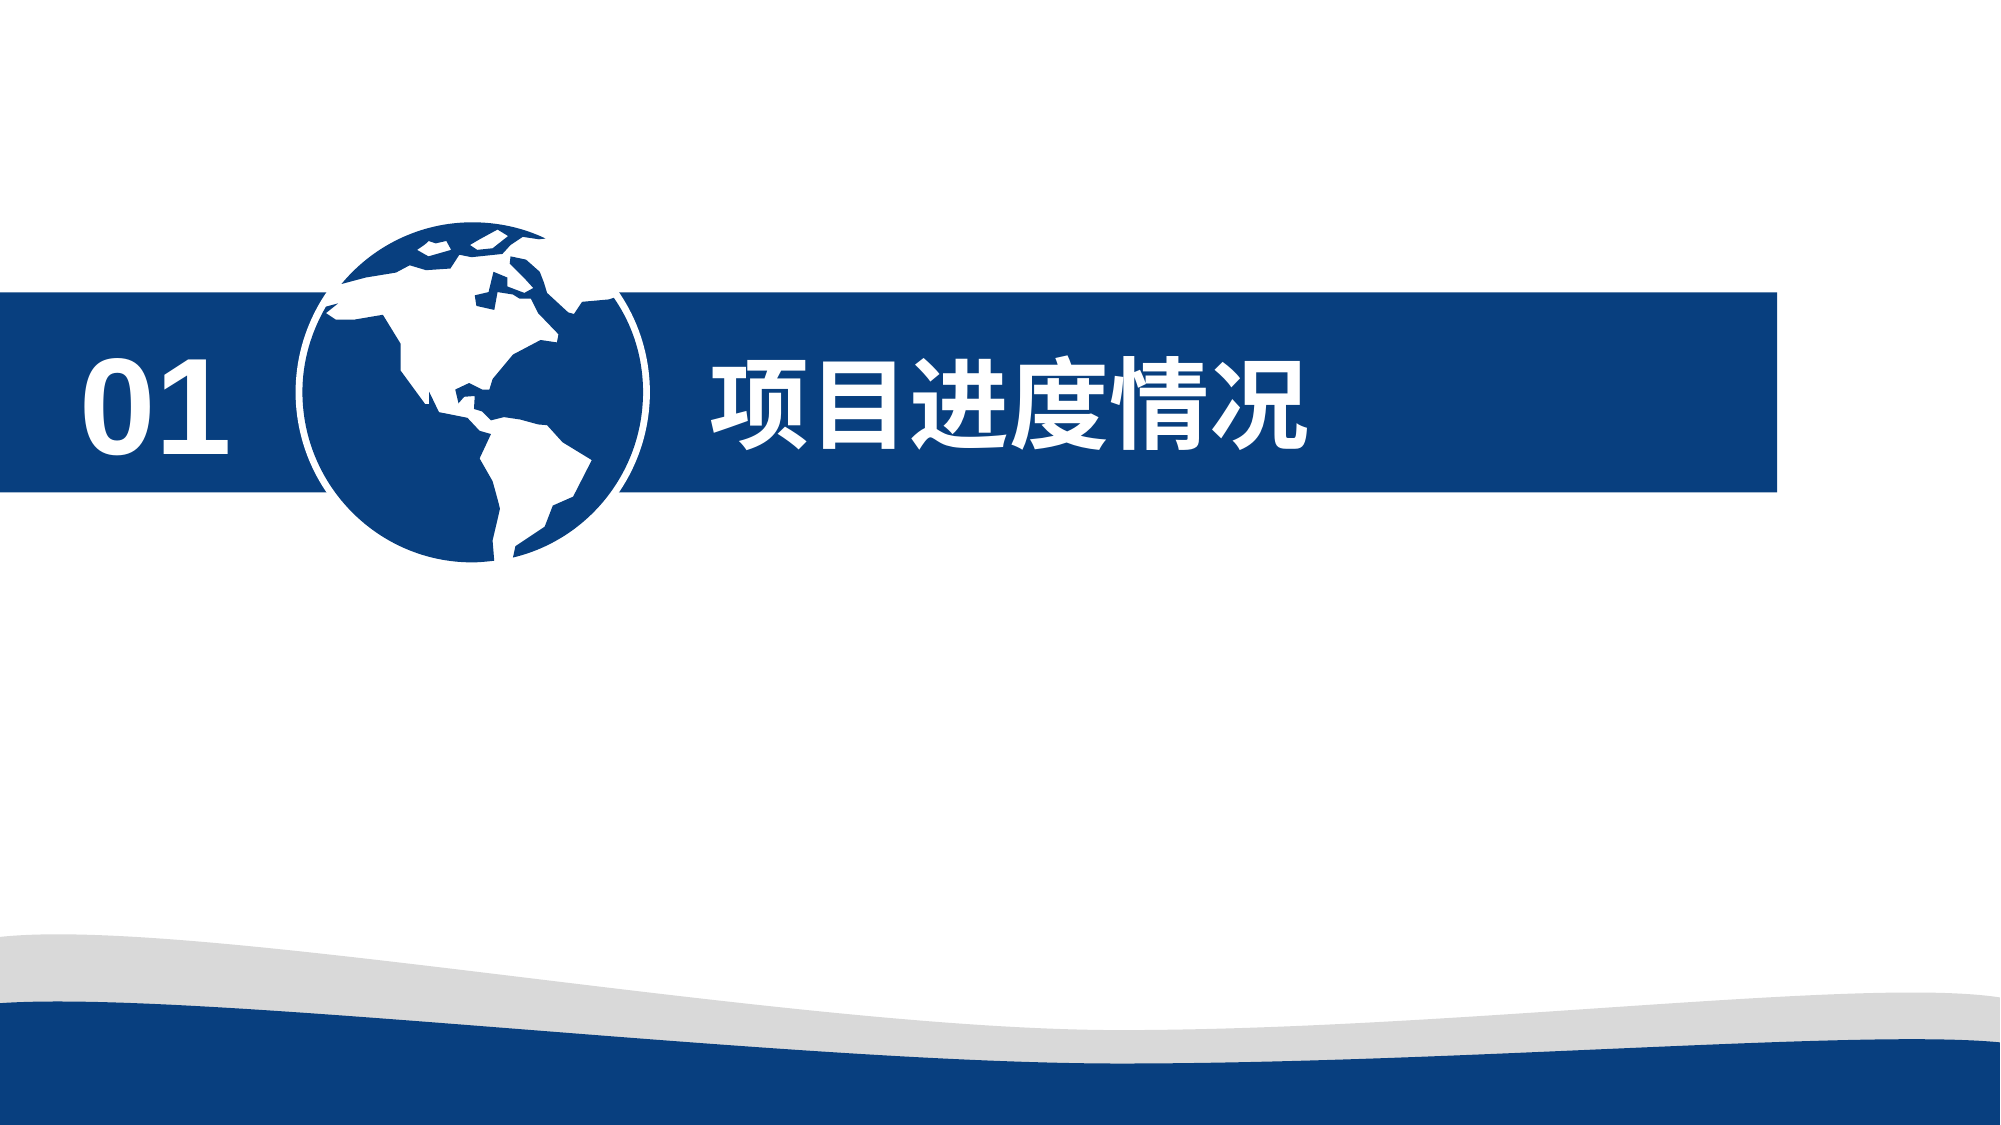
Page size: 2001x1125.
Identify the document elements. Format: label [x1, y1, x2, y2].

text_box [0, 215, 1778, 570]
